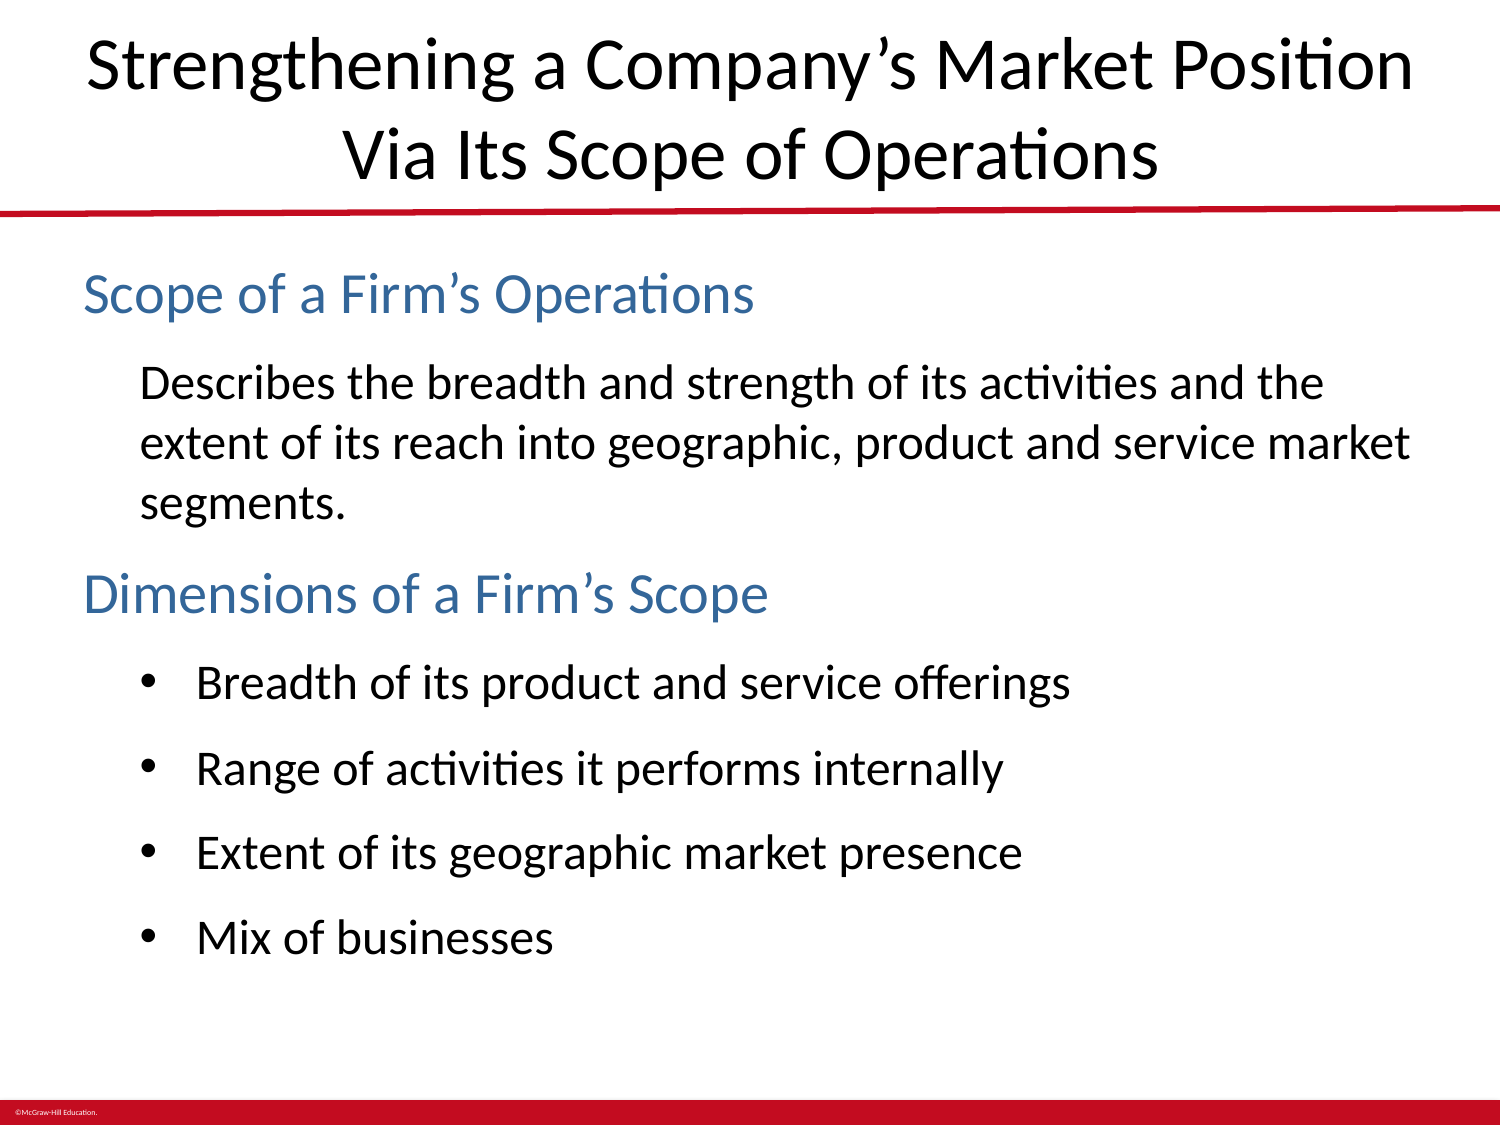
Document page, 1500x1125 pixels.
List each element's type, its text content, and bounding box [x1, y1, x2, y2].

title Strengthening a Company’s Market Position Via Its Scope of Operations [60, 0, 1444, 210]
list Scope of a Firm’s Operations Describes the breadth and strength of its activities and the extent of its reach into geographic, product and service market segments. Dimensions of a Firm’s Scope Breadth of its product and service offerings Range of activities it performs internally Extent of its geographic market presence Mix of businesses [68, 247, 1434, 1073]
